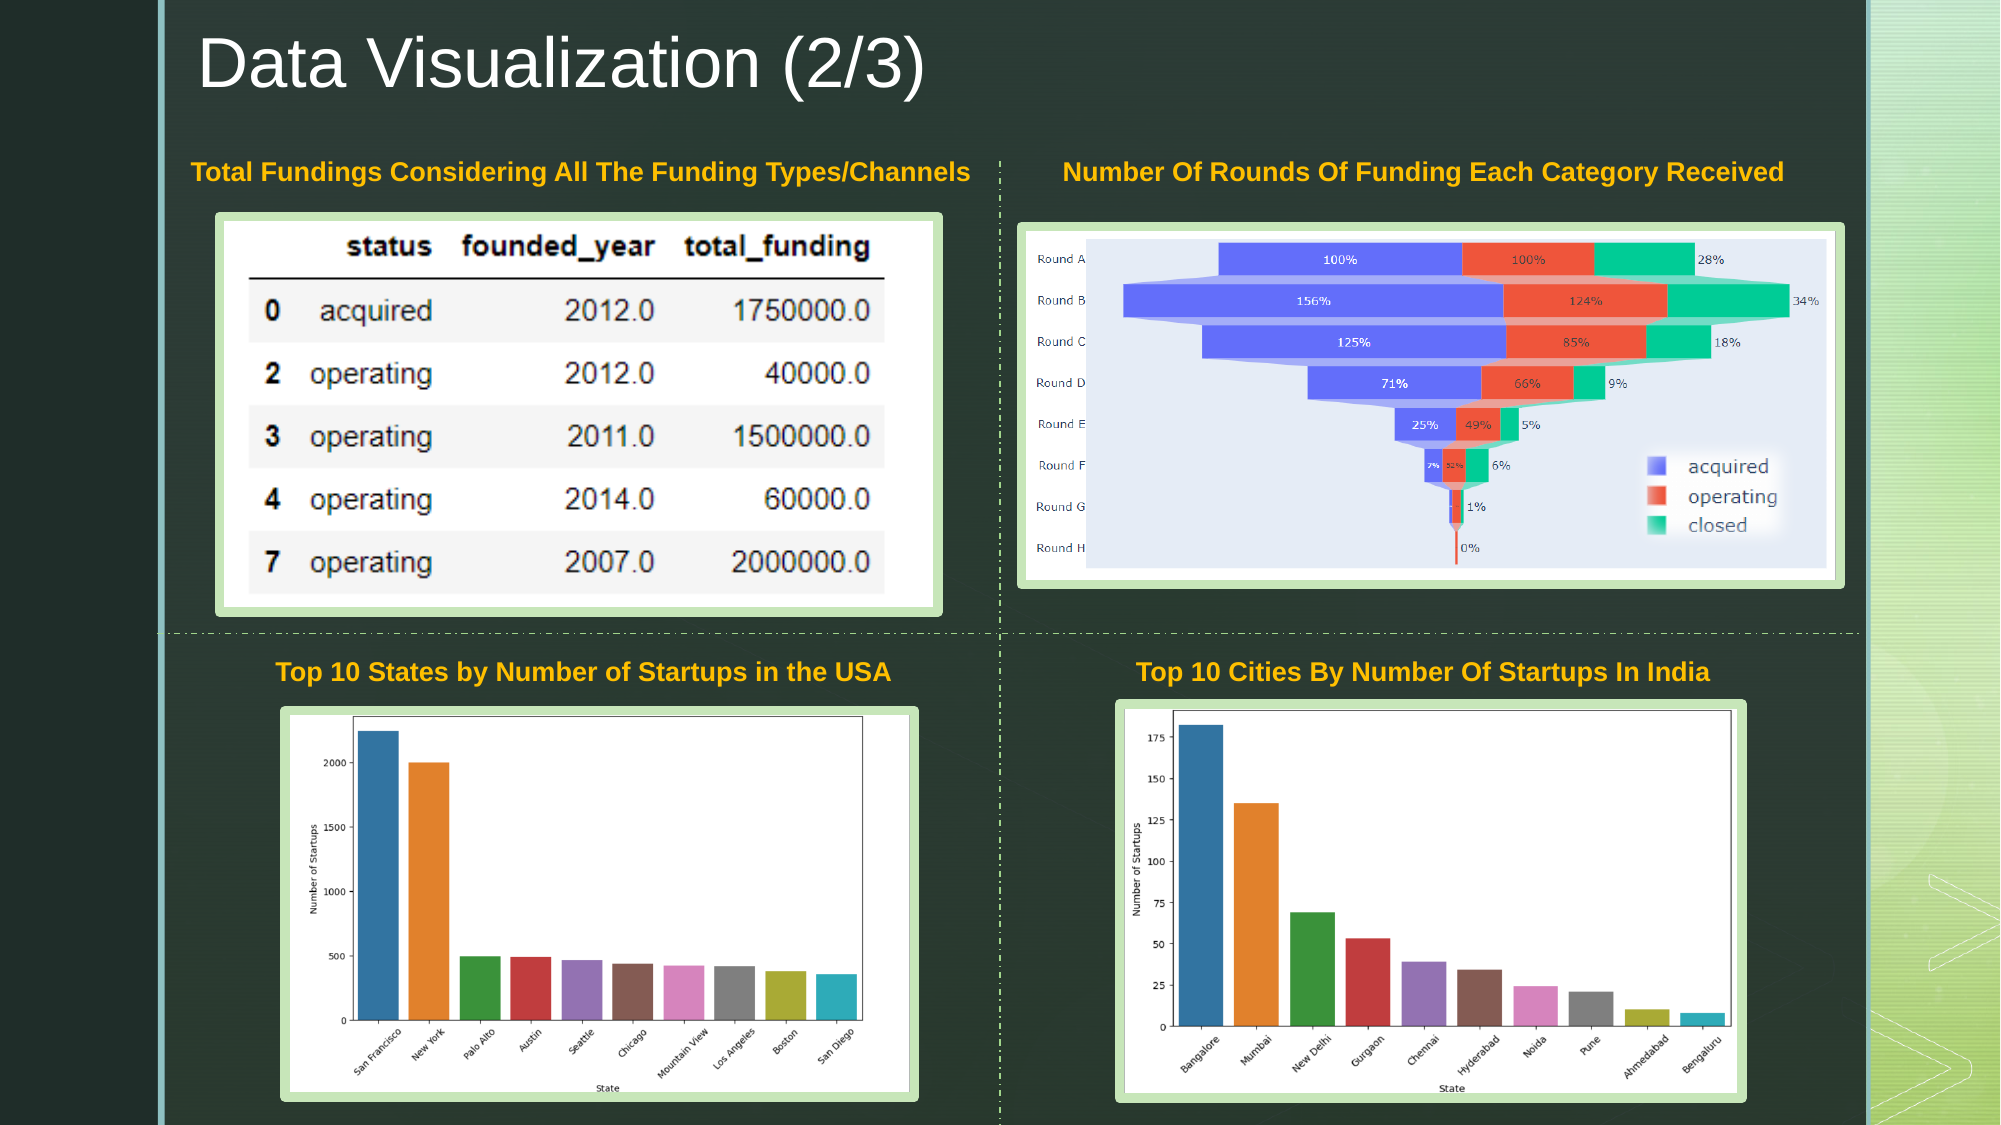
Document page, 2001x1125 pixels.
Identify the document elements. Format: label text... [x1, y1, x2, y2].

picture [1871, 0, 2001, 1125]
text_box Number Of Rounds Of Funding Each Category Received [1010, 146, 1837, 194]
text_box Top 10 Cities By Number Of Startups In India [1009, 647, 1837, 695]
text_box Total Fundings Considering All The Funding Types/Channels [163, 146, 998, 194]
title Data Visualization (2/3) [182, 19, 1489, 120]
picture [1025, 231, 1836, 580]
picture [289, 715, 910, 1093]
picture [1124, 708, 1738, 1094]
text_box Top 10 States by Number of Startups in the USA [170, 647, 997, 695]
picture [223, 220, 934, 608]
